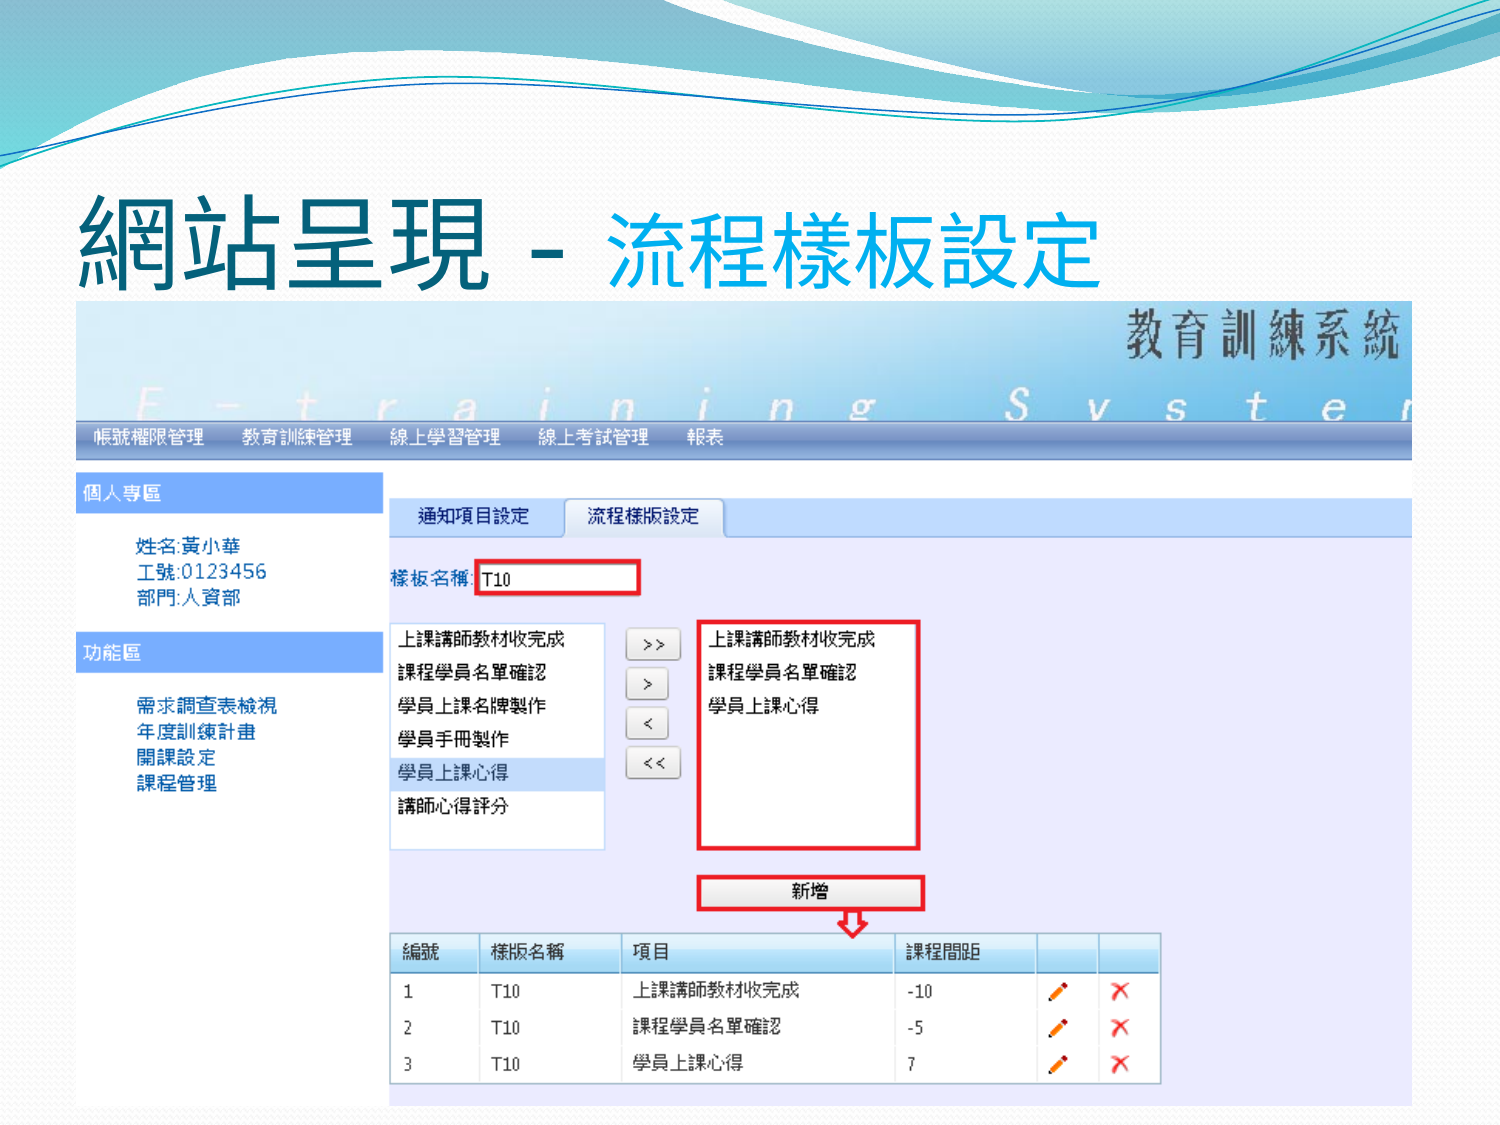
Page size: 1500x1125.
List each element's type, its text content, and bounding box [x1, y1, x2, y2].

title 網站呈現-流程樣板設定 [75, 115, 1425, 303]
picture [76, 300, 1412, 1107]
